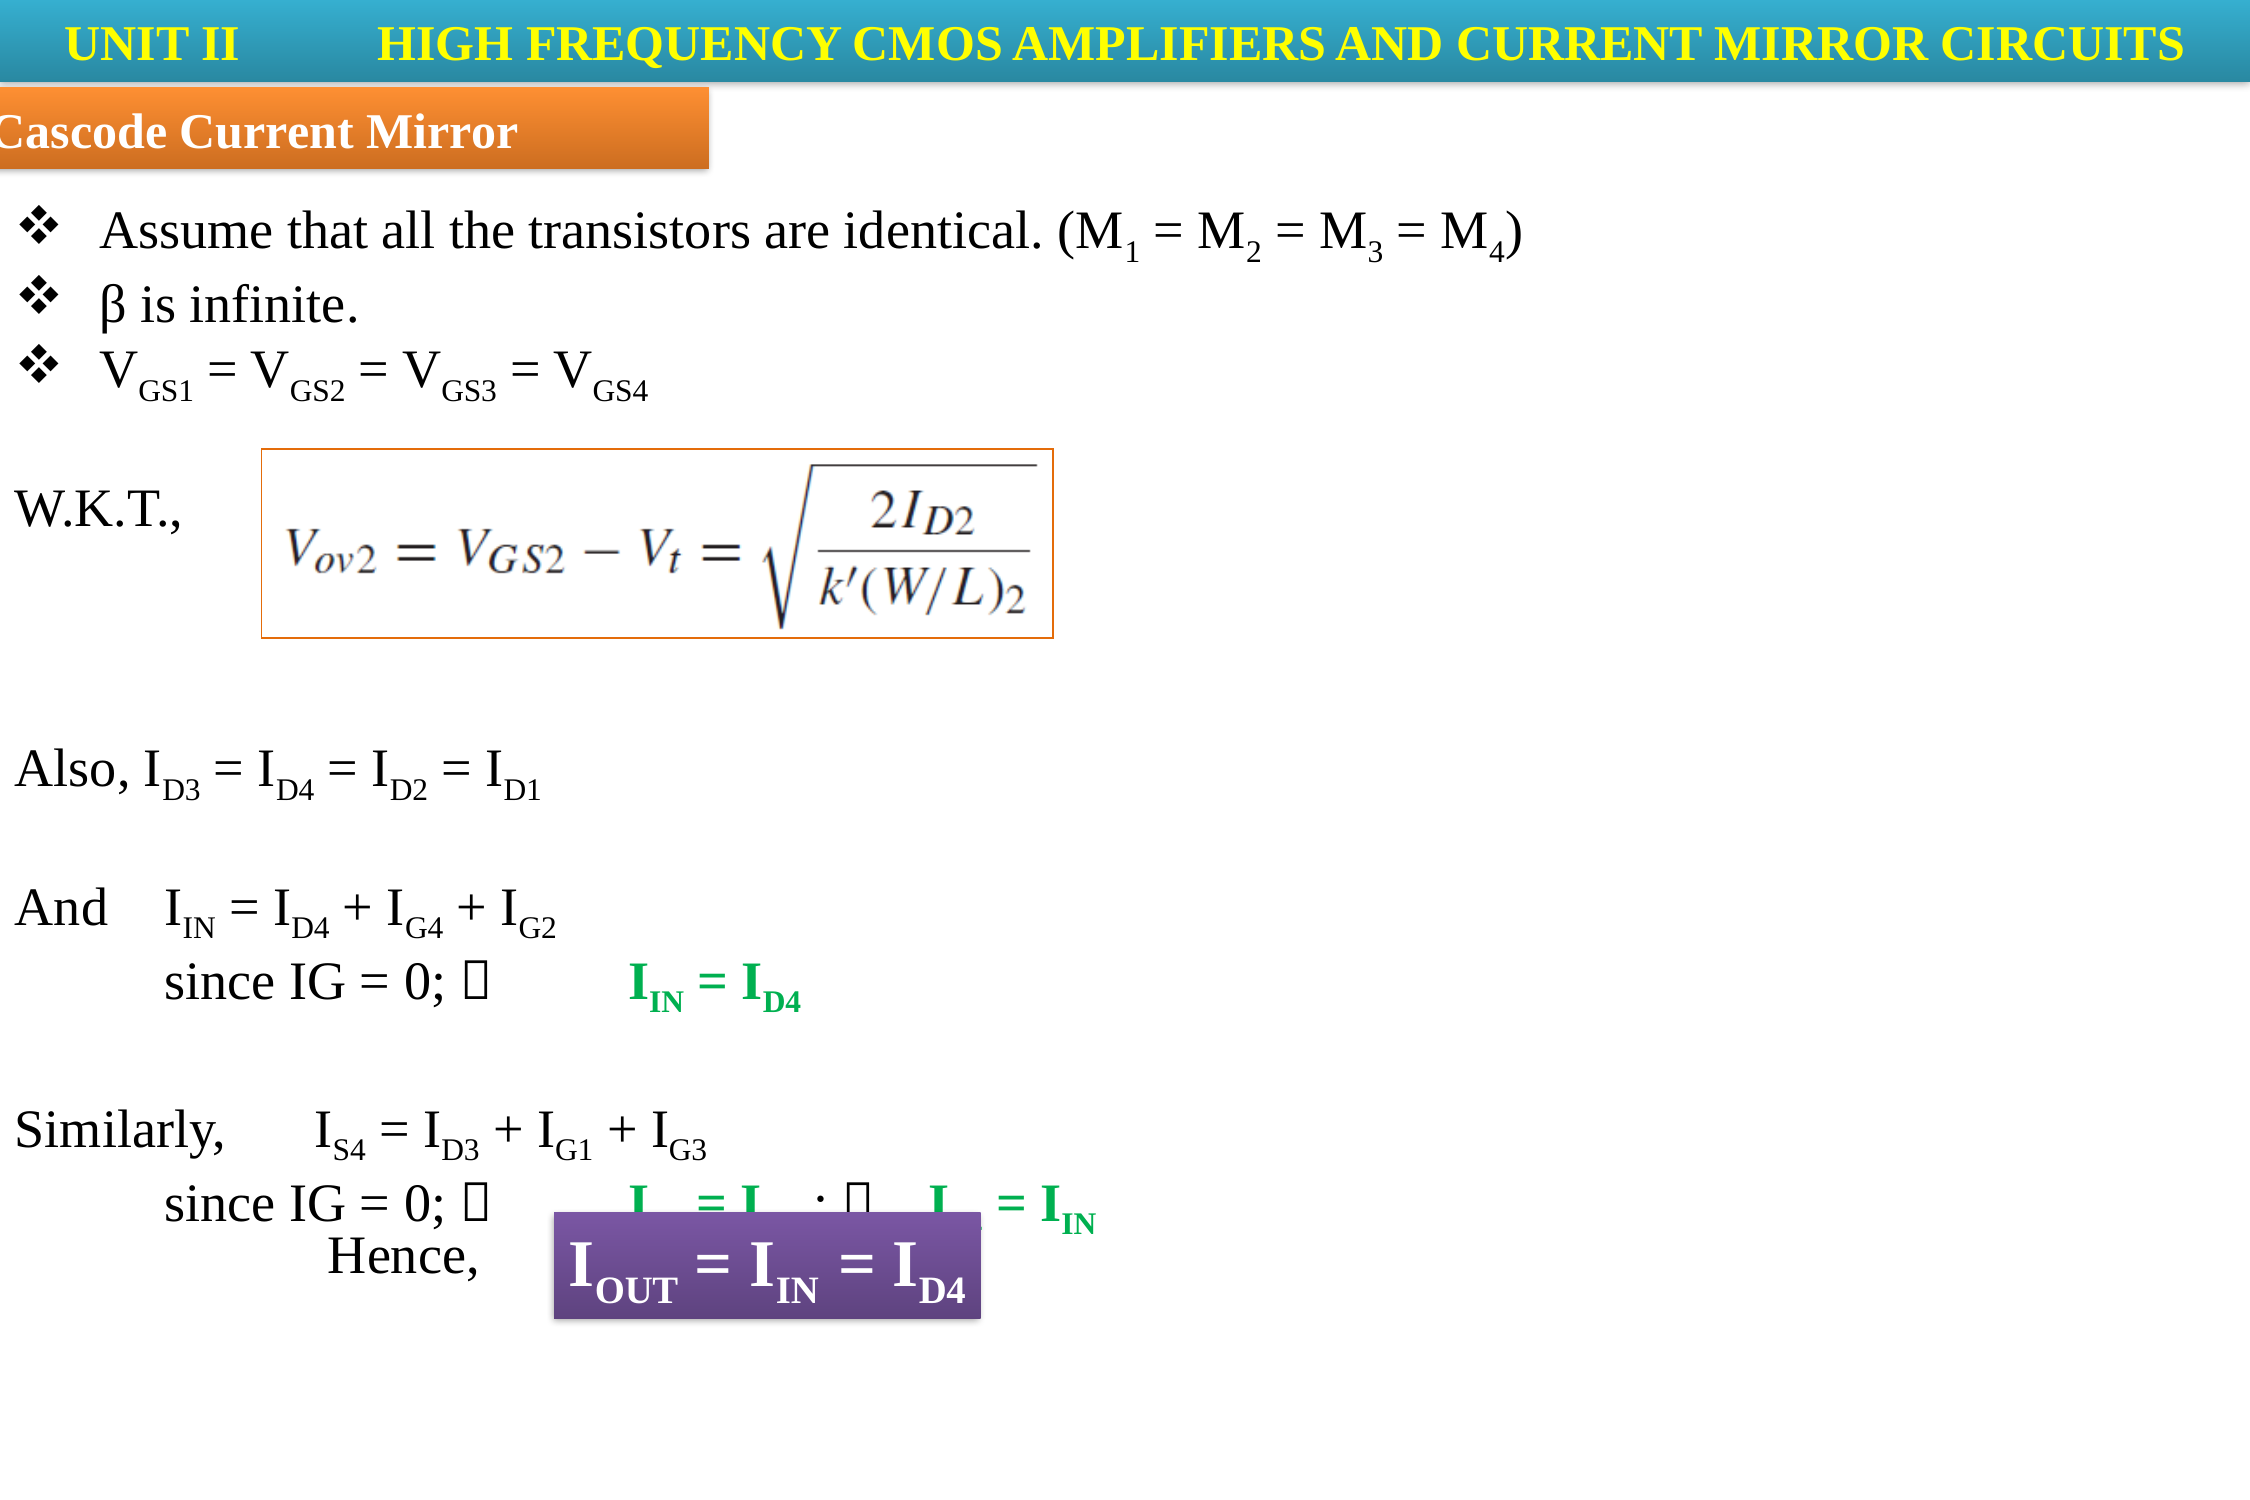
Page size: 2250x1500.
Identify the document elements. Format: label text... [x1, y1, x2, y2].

picture [262, 449, 1053, 638]
text_box Hence, [313, 1212, 495, 1293]
text_box IOUT = IIN = ID4 [554, 1212, 981, 1319]
text_box Assume that all the transistors are identical. (M1 = M2 = M3 = M4) β is infinite. VGS1 = VGS2 = VGS3 = VGS4 W.K.T., Also, ID3 = ID4 = ID2 = ID1 And IIN = ID4 + IG4 + IG2 since IG = 0;  IIN = ID4 Similarly, IS4 = ID3 + IG1 + IG3 since IG = 0;  IS4 = ID3 ;  IS4 = IIN [0, 187, 1638, 1314]
text_box 2. Cascode Current Mirror [0, 87, 709, 169]
text_box UNIT II HIGH FREQUENCY CMOS AMPLIFIERS AND CURRENT MIRROR CIRCUITS [0, 0, 2250, 82]
